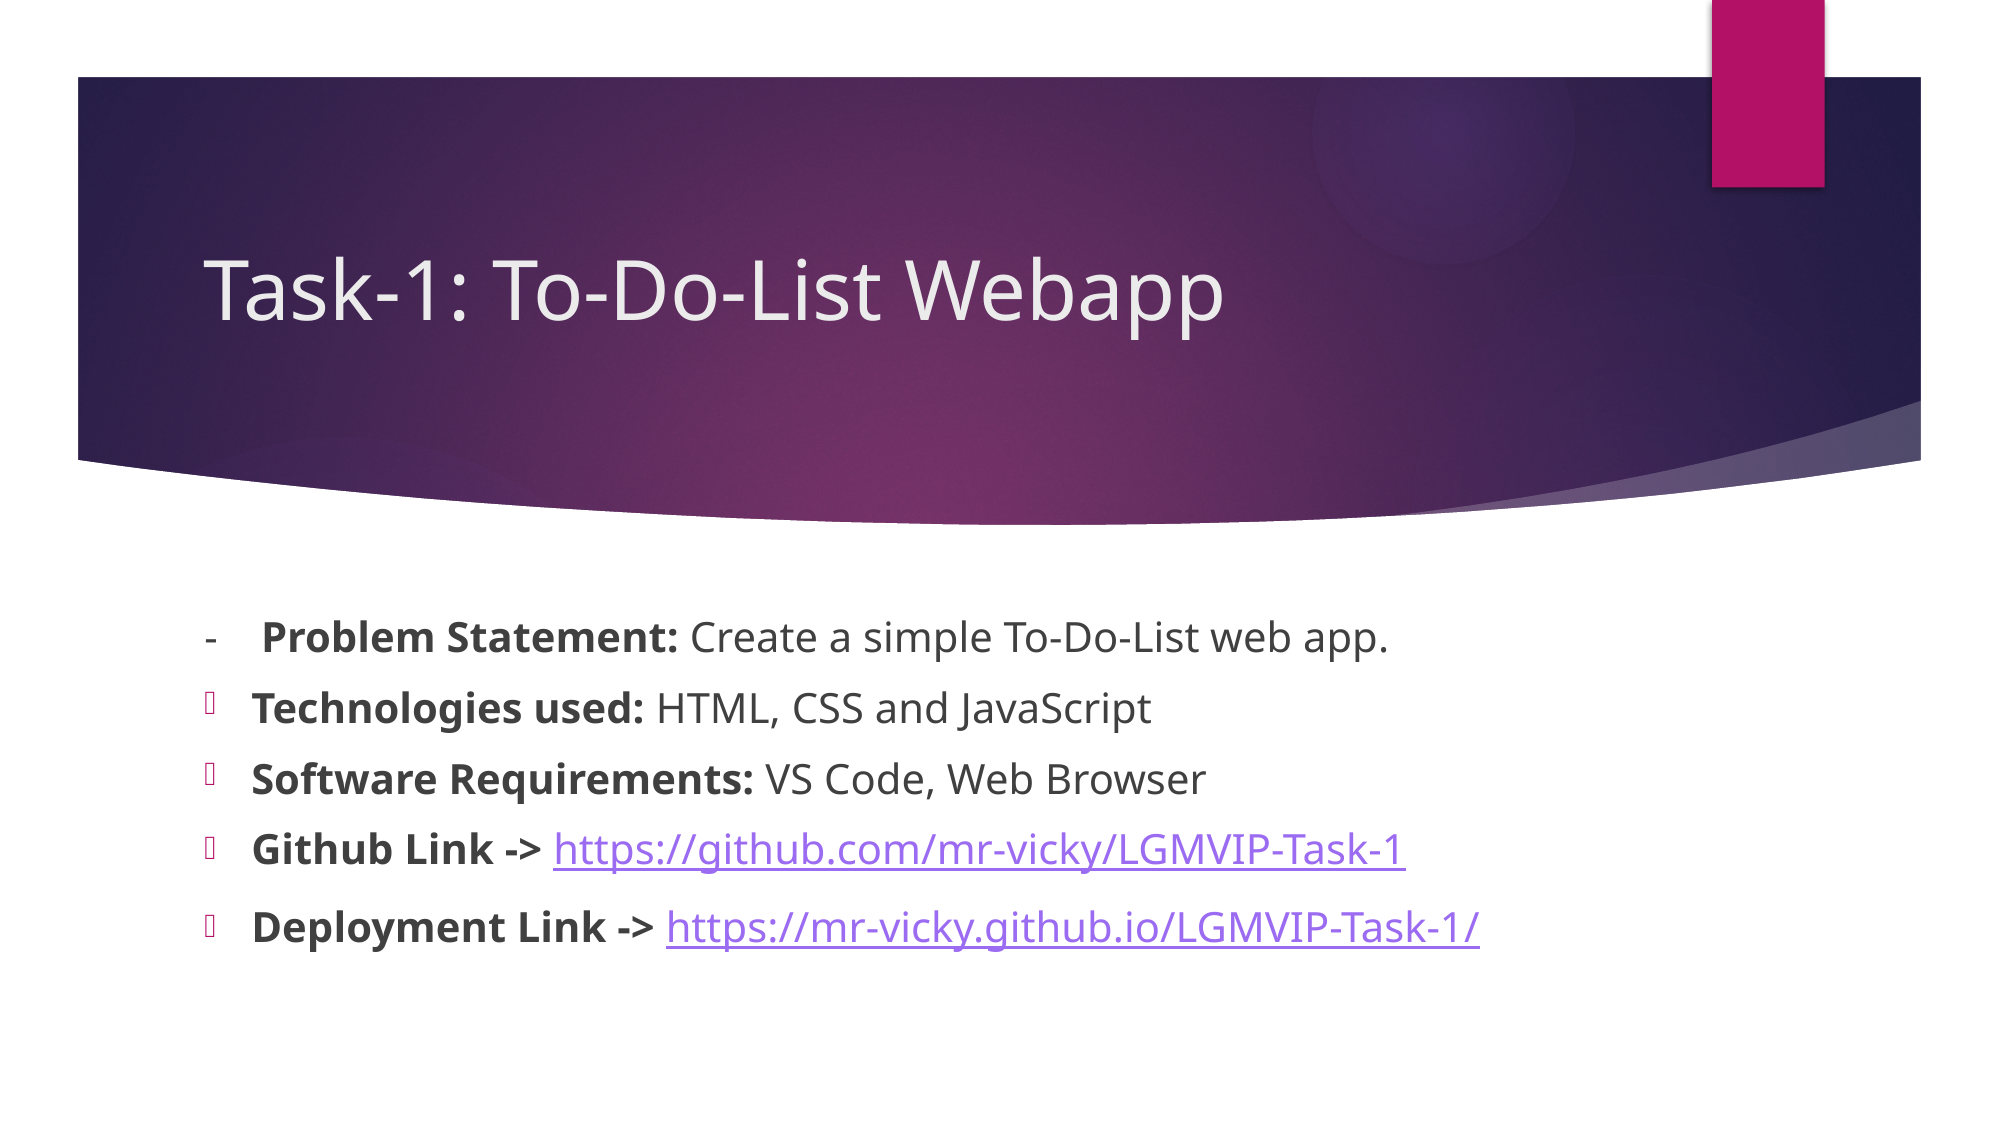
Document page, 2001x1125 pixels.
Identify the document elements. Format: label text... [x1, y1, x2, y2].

list - Problem Statement: Create a simple To-Do-List web app. Technologies used: HTML, CSS and JavaScript Software Requirements: VS Code, Web Browser Github Link -> https://github.com/mr-vicky/LGMVIP-Task-1 Deployment Link -> https://mr-vicky.github.io/LGMVIP-Task-1/ [189, 581, 1638, 988]
title Task-1: To-Do-List Webapp [188, 174, 1638, 400]
